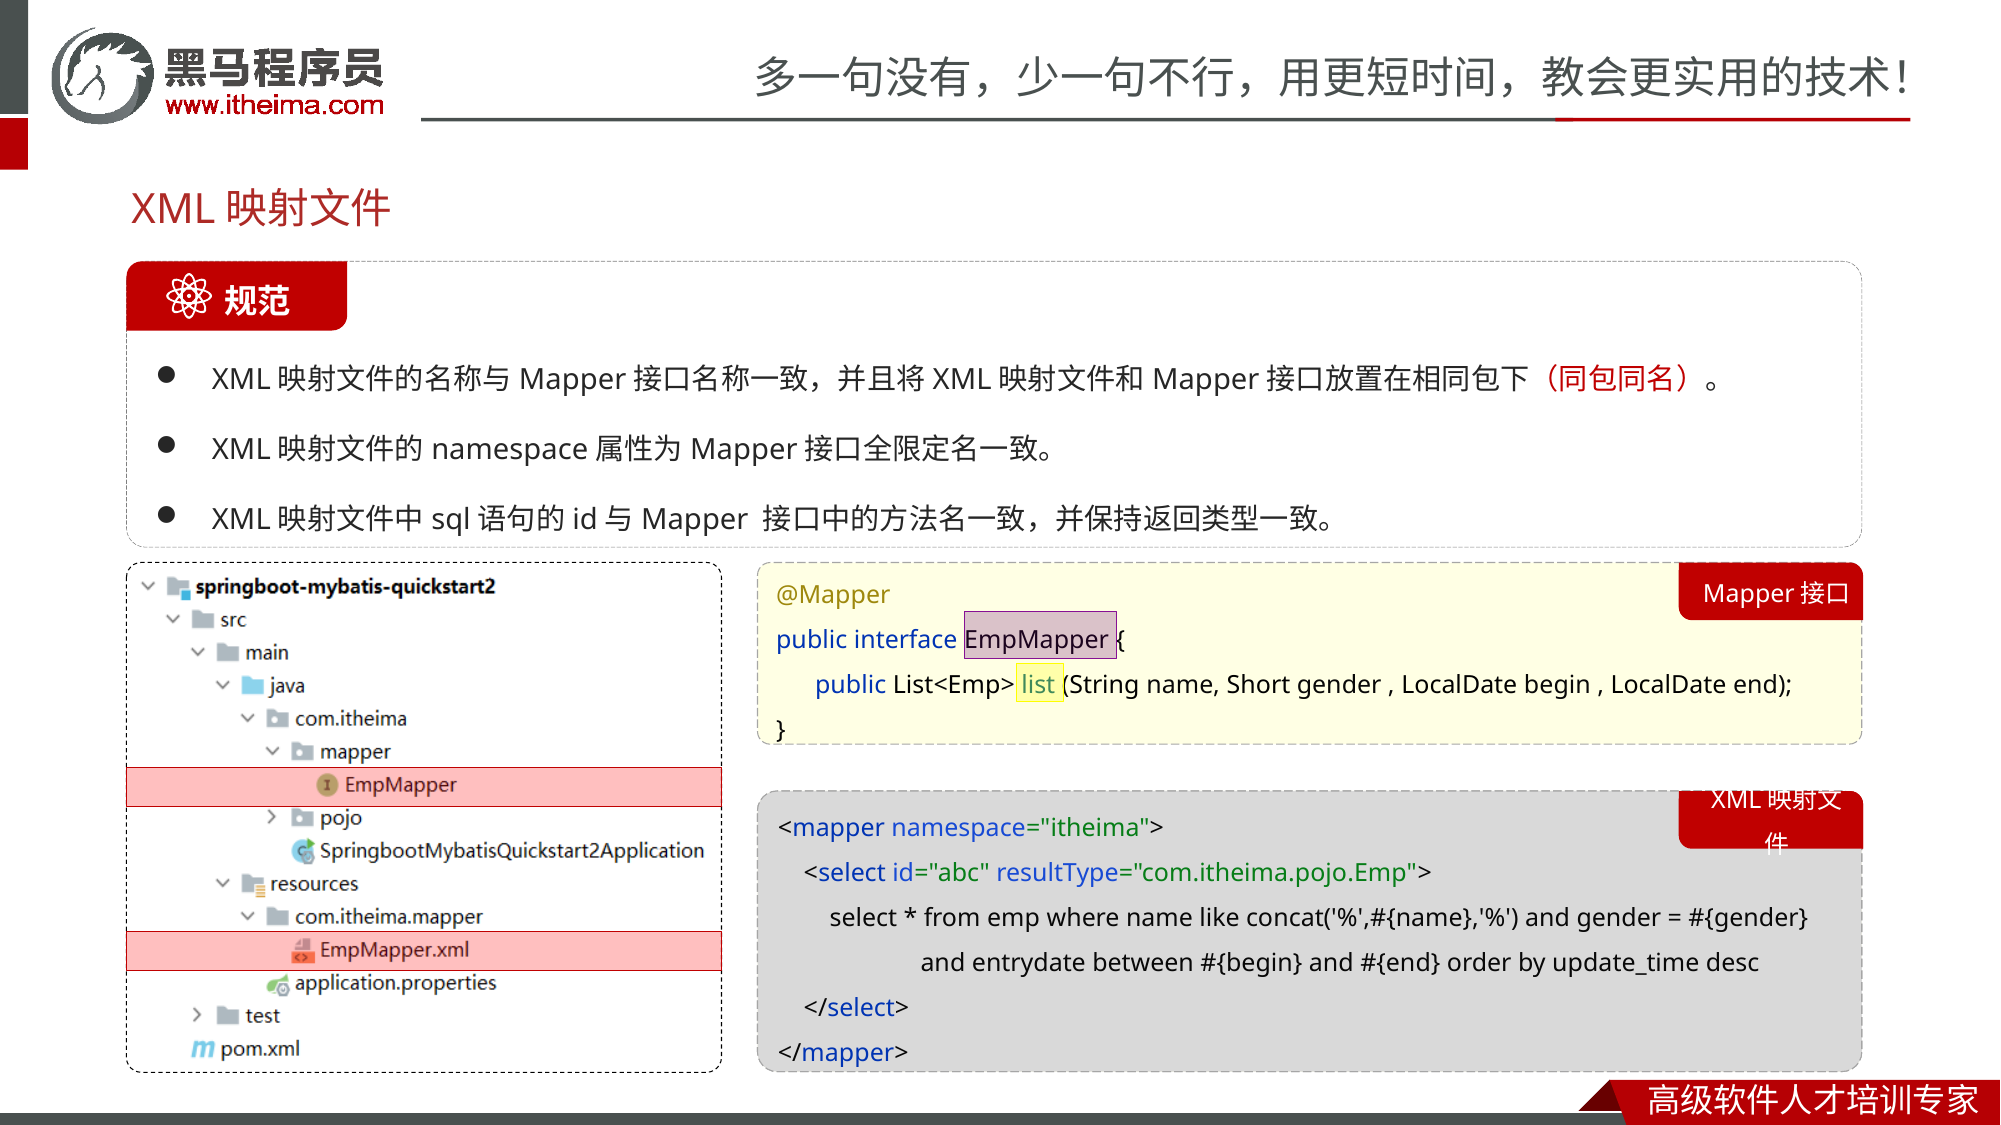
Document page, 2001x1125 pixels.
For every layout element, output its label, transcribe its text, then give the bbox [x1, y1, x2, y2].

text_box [757, 790, 1864, 1072]
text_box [757, 562, 1864, 745]
picture [126, 562, 722, 1073]
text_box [126, 261, 1863, 541]
title XML映射文件 [116, 164, 1872, 250]
picture [50, 26, 384, 125]
